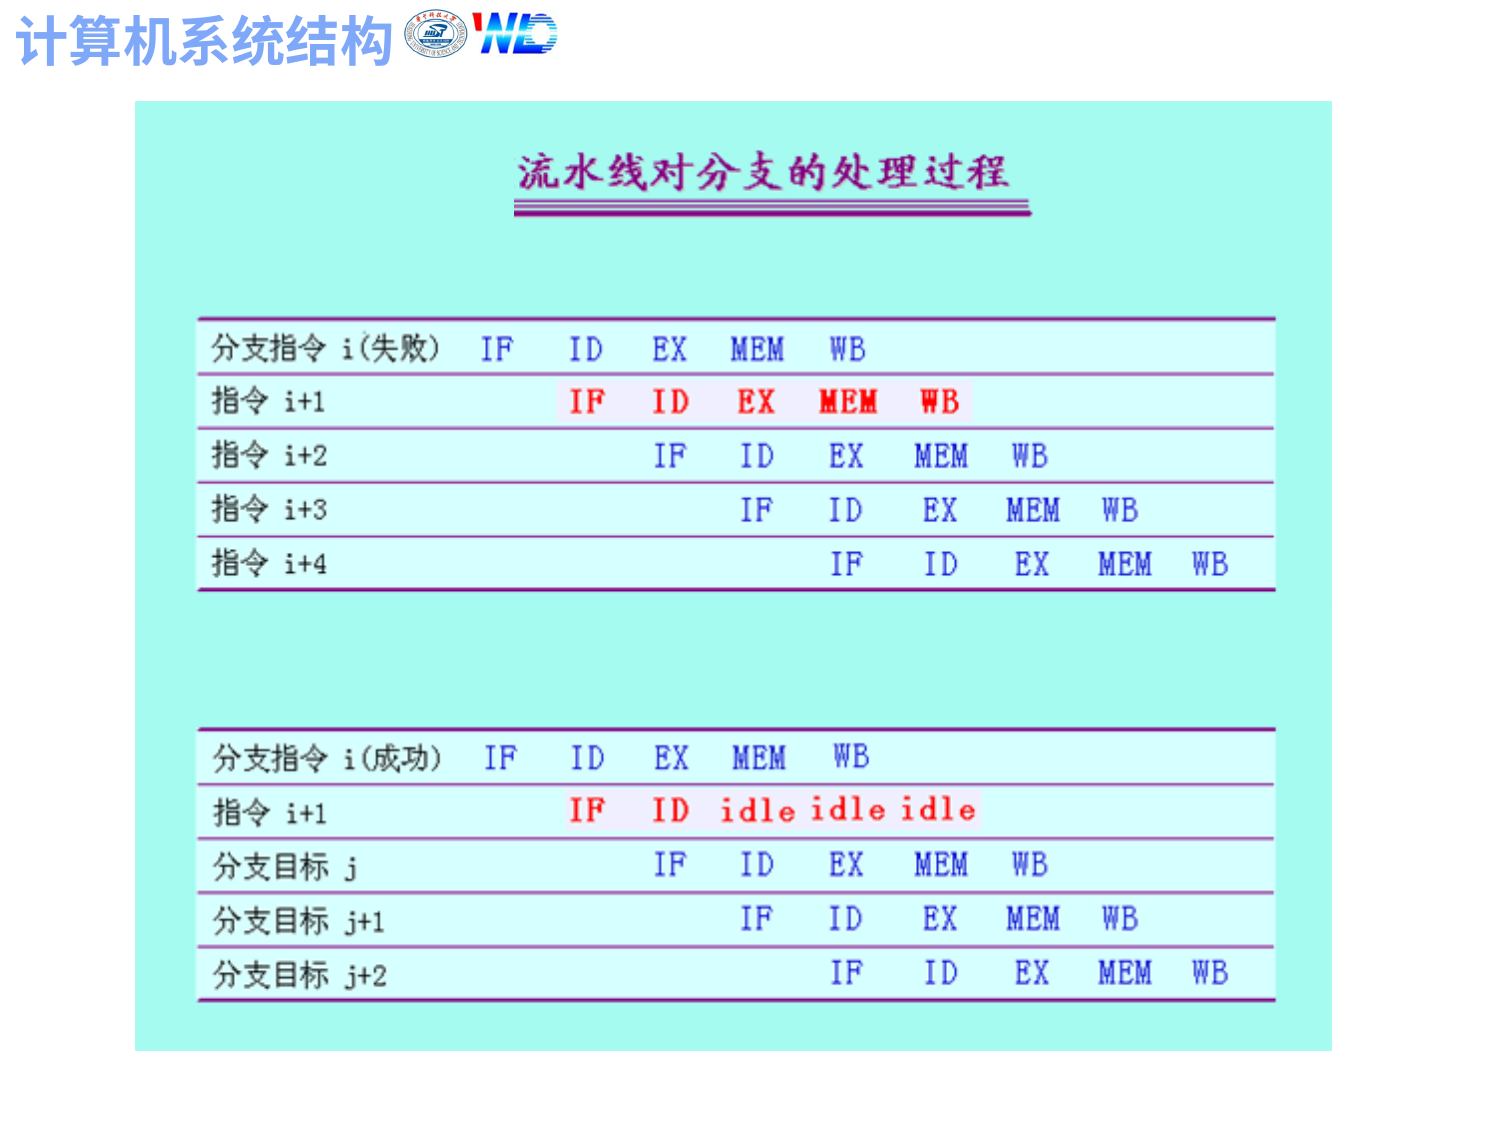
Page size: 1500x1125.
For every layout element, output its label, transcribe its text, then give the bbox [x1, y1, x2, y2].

picture [401, 9, 558, 58]
text_box 计算机系统结构 [0, 0, 426, 80]
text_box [135, 101, 1332, 1051]
